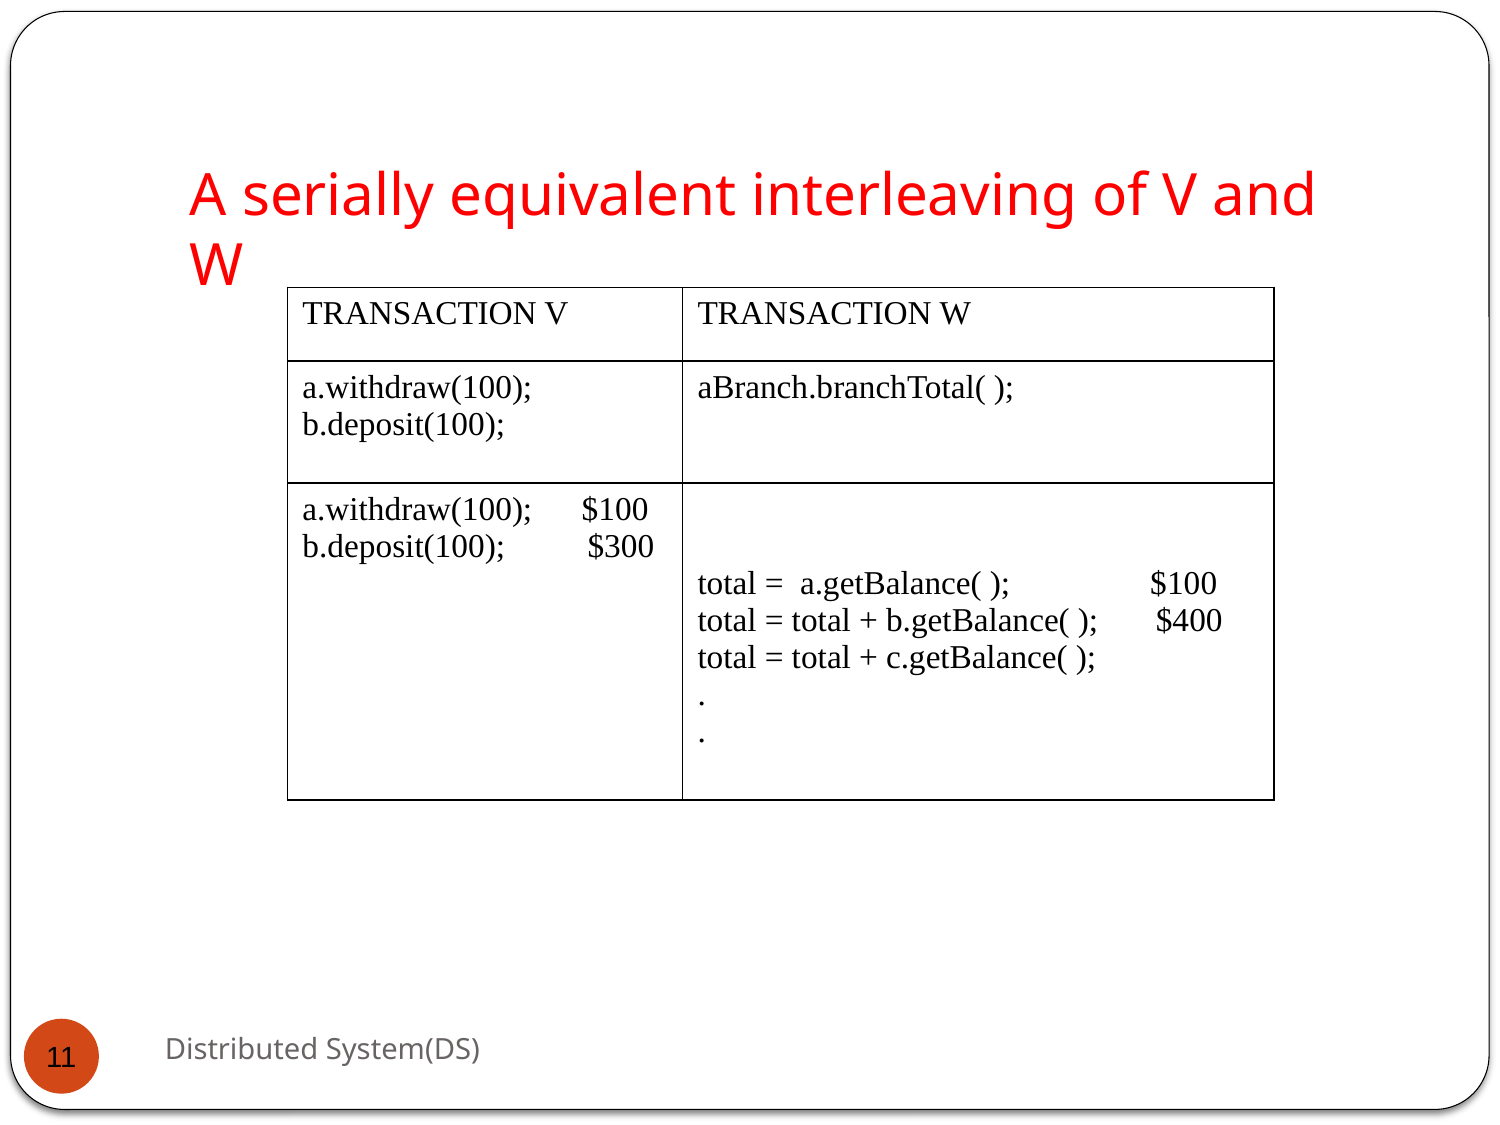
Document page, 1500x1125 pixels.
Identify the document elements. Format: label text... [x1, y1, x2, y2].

footer Distributed System(DS) [150, 1012, 800, 1088]
text_box A serially equivalent interleaving of V and W [174, 149, 1350, 305]
table_cell a.withdraw(100); $100 b.deposit(100); $300 [288, 484, 682, 799]
table_header TRANSACTION W [683, 305, 1273, 360]
table_header TRANSACTION V [288, 305, 682, 360]
table_cell total = a.getBalance( ); $100 total = total + b.getBalance( ); $400 total = total + c.getBalance( ); . . [683, 484, 1273, 799]
table_cell a.withdraw(100); b.deposit(100); [288, 362, 682, 482]
table_cell aBranch.branchTotal( ); [683, 362, 1273, 482]
slide_number 11 [23, 1018, 99, 1094]
